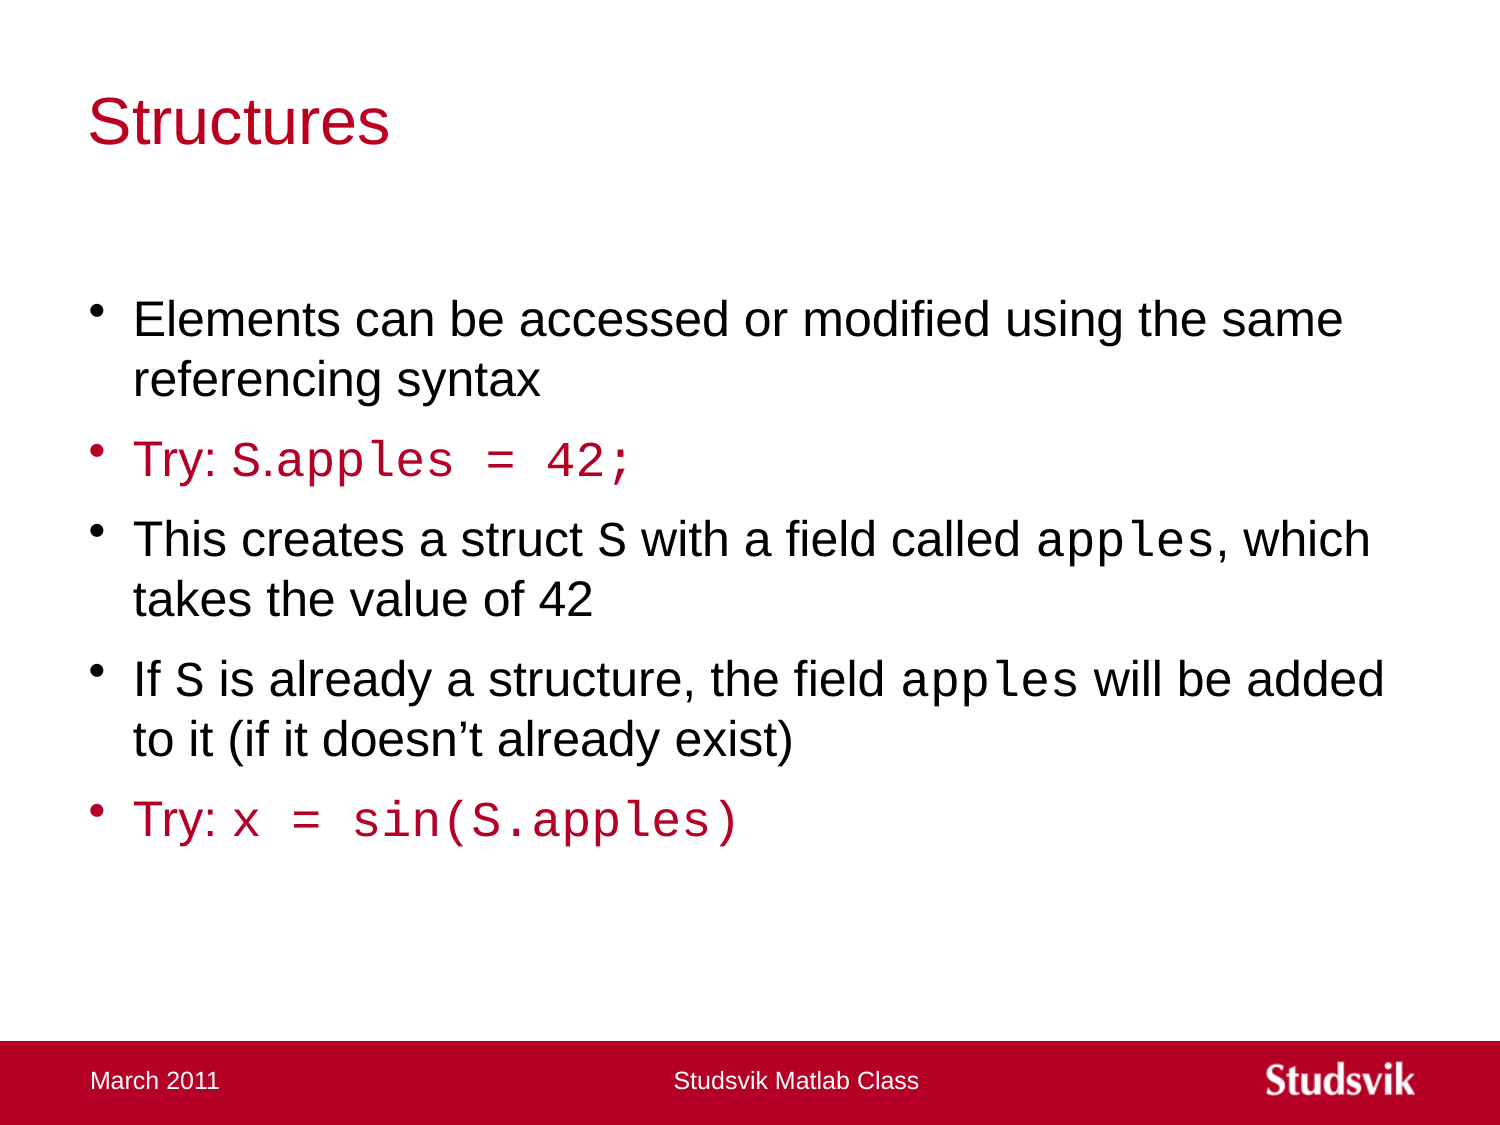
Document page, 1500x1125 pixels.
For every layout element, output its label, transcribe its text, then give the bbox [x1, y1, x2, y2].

picture [0, 1041, 1500, 1125]
list Elements can be accessed or modified using the same referencing syntax Try: S.apples = 42; This creates a struct S with a field called apples, which takes the value of 42 If S is already a structure, the field apples will be added to it (if it doesn’t already exist) Try: x = sin(S.apples) [88, 286, 1412, 1003]
footer Studsvik Matlab Class [559, 1049, 1035, 1110]
title Structures [87, 78, 1412, 267]
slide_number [75, 1049, 465, 1110]
